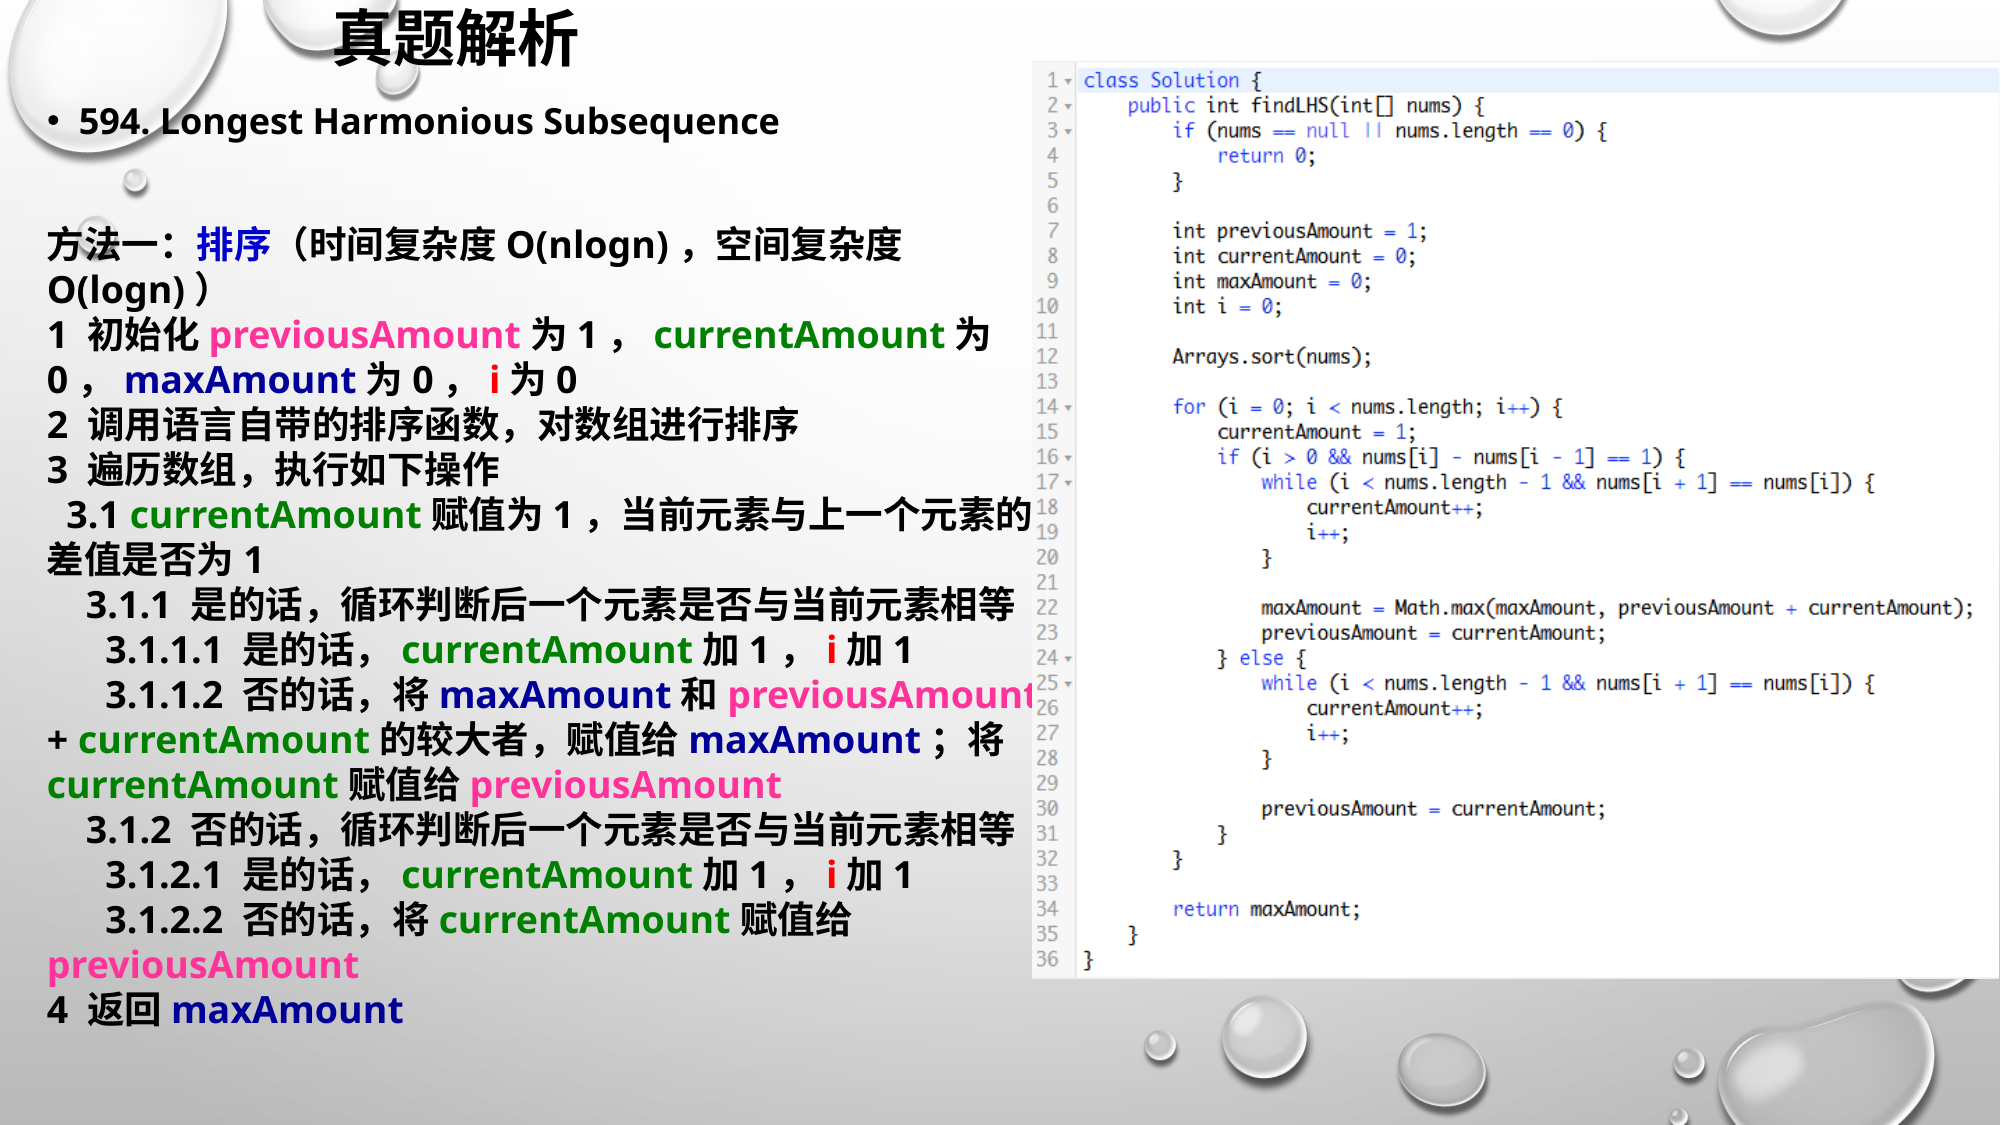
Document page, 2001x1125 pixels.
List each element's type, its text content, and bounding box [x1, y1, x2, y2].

list 594. Longest Harmonious Subsequence [32, 82, 968, 151]
title 真题解析 [0, 0, 912, 83]
picture [0, 0, 2000, 1125]
text_box 方法一：排序（时间复杂度O(nlogn)，空间复杂度O(logn)） 1 初始化previousAmount为1，currentAmount为0，maxAmount为0，i为0 2 调用语言自带的排序函数，对数组进行排序 3 遍历数组，执行如下操作 3.1 currentAmount赋值为1，当前元素与上一个元素的差值是否为1 3.1.1 是的话，循环判断后一个元素是否与当前元素相等 3.1.1.1 是的话，currentAmount加1，i加1 3.1.1.2 否的话，将maxAmount和previousAmount + currentAmount的较大者，赋值给maxAmount；将currentAmount赋值给previousAmount 3.1.2 否的话，循环判断后一个元素是否与当前元素相等 3.1.2.1 是的话，currentAmount加1，i加1 3.1.2.2 否的话，将currentAmount赋值给previousAmount 4 返回maxAmount [32, 214, 1071, 1039]
